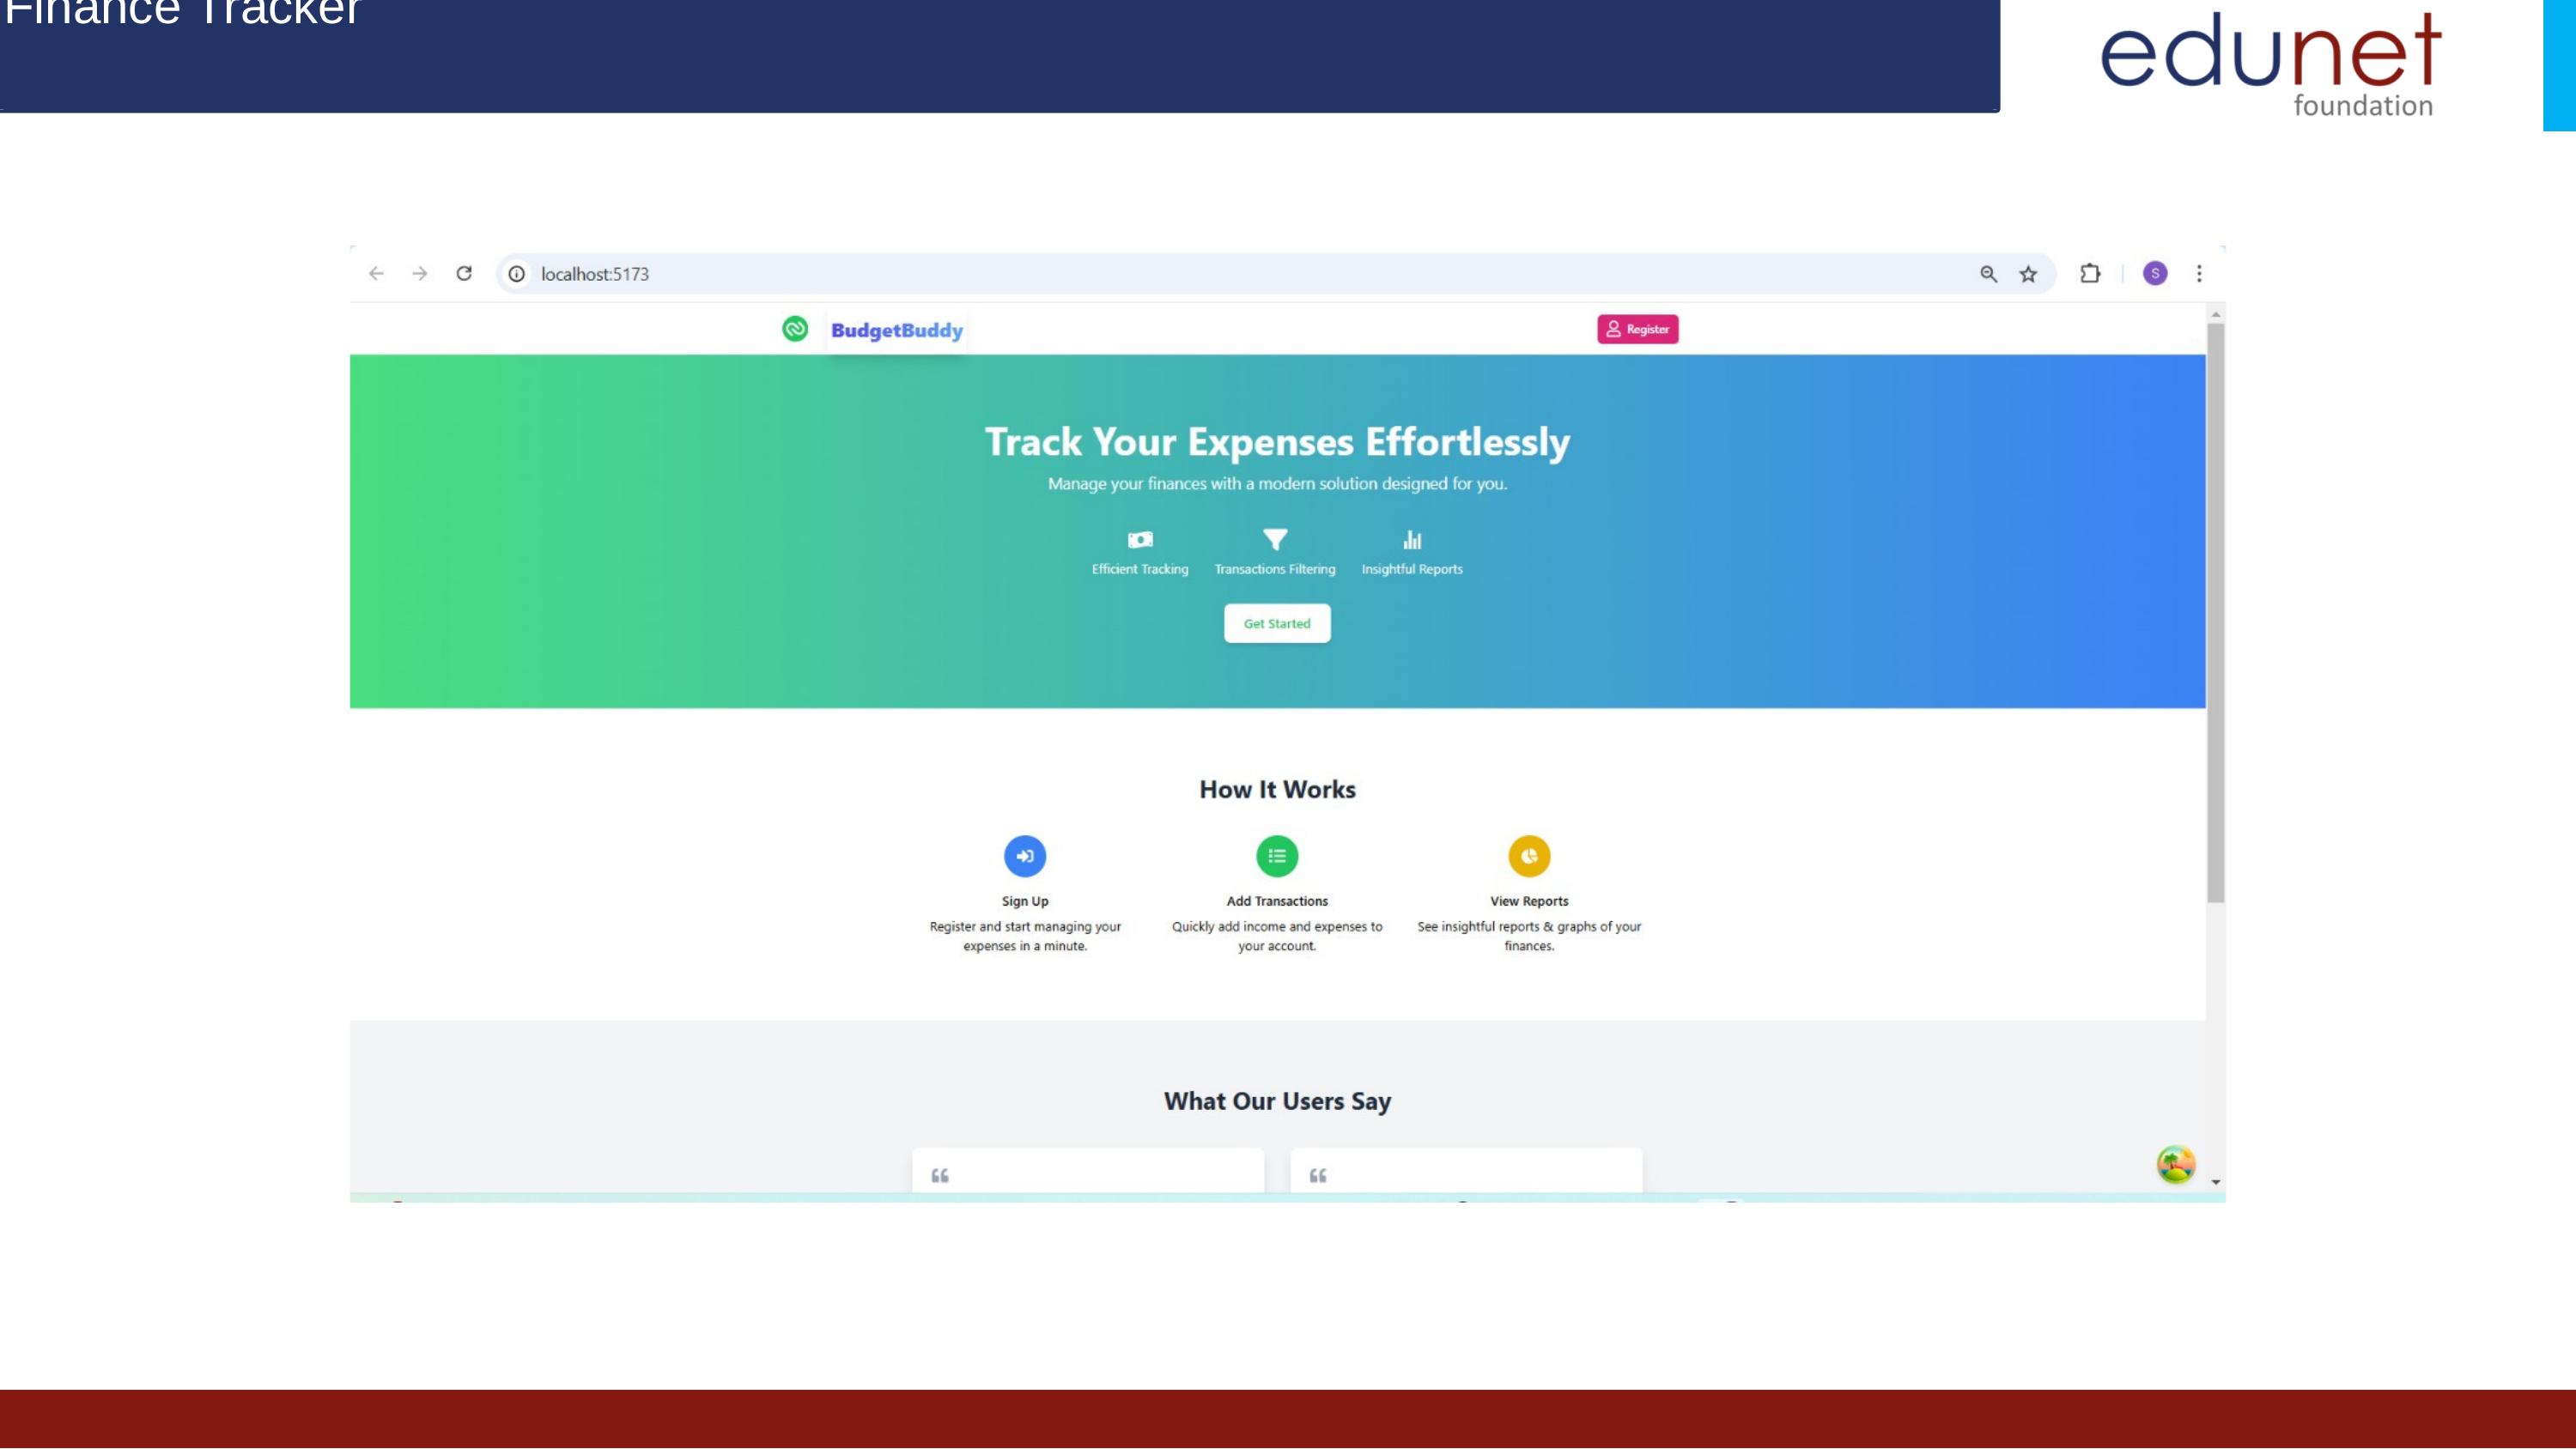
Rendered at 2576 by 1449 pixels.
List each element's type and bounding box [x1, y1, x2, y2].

text_box [0, 0, 2001, 113]
text_box [0, 1389, 2576, 1449]
text_box [2543, 0, 2576, 132]
text_box [2094, 8, 2446, 123]
text_box [349, 246, 2227, 1203]
